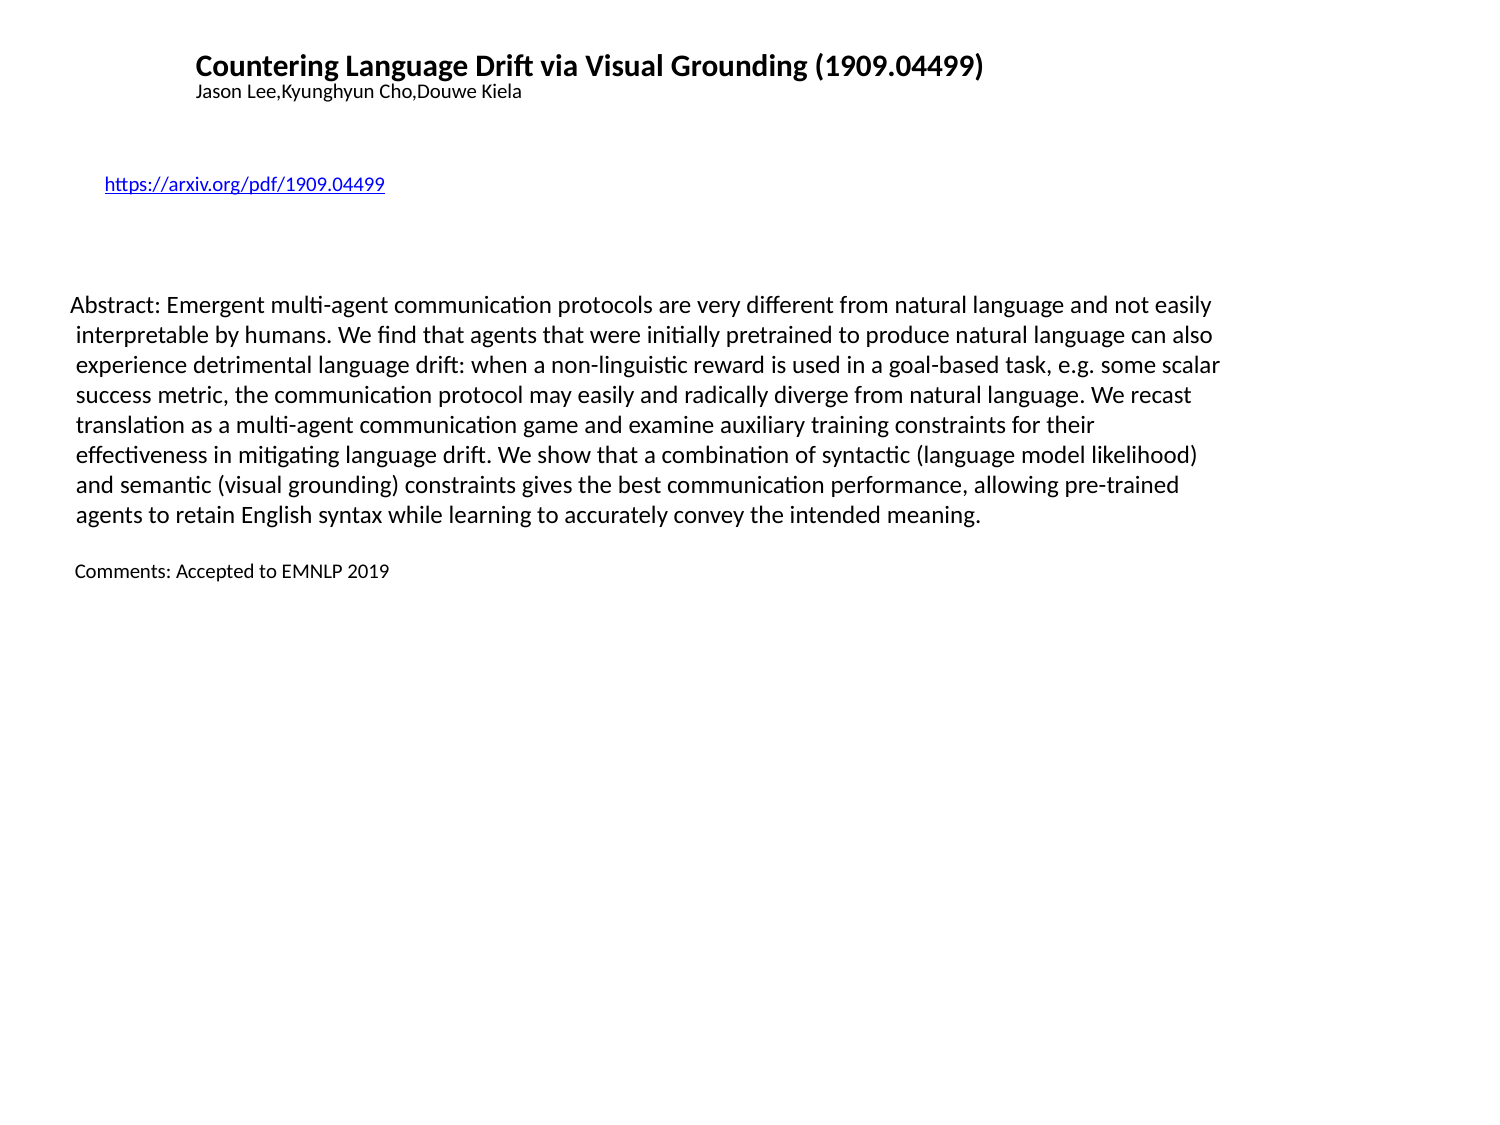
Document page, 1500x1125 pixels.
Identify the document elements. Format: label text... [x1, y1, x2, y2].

text_box https://arxiv.org/pdf/1909.04499 [89, 118, 401, 203]
text_box Countering Language Drift via Visual Grounding (1909.04499) Jason Lee,Kyunghyun Cho,Douwe Kiela [181, 0, 1000, 110]
text_box Abstract: Emergent multi-agent communication protocols are very different from natural language and not easily interpretable by humans. We find that agents that were initially pretrained to produce natural language can also experience detrimental language drift: when a non-linguistic reward is used in a goal-based task, e.g. some scalar success metric, the communication protocol may easily and radically diverge from natural language. We recast translation as a multi-agent communication game and examine auxiliary training constraints for their effectiveness in mitigating language drift. We show that a combination of syntactic (language model likelihood) and semantic (visual grounding) constraints gives the best communication performance, allowing pre-trained agents to retain English syntax while learning to accurately convey the intended meaning. Comments: Accepted to EMNLP 2019 [55, 236, 1244, 591]
